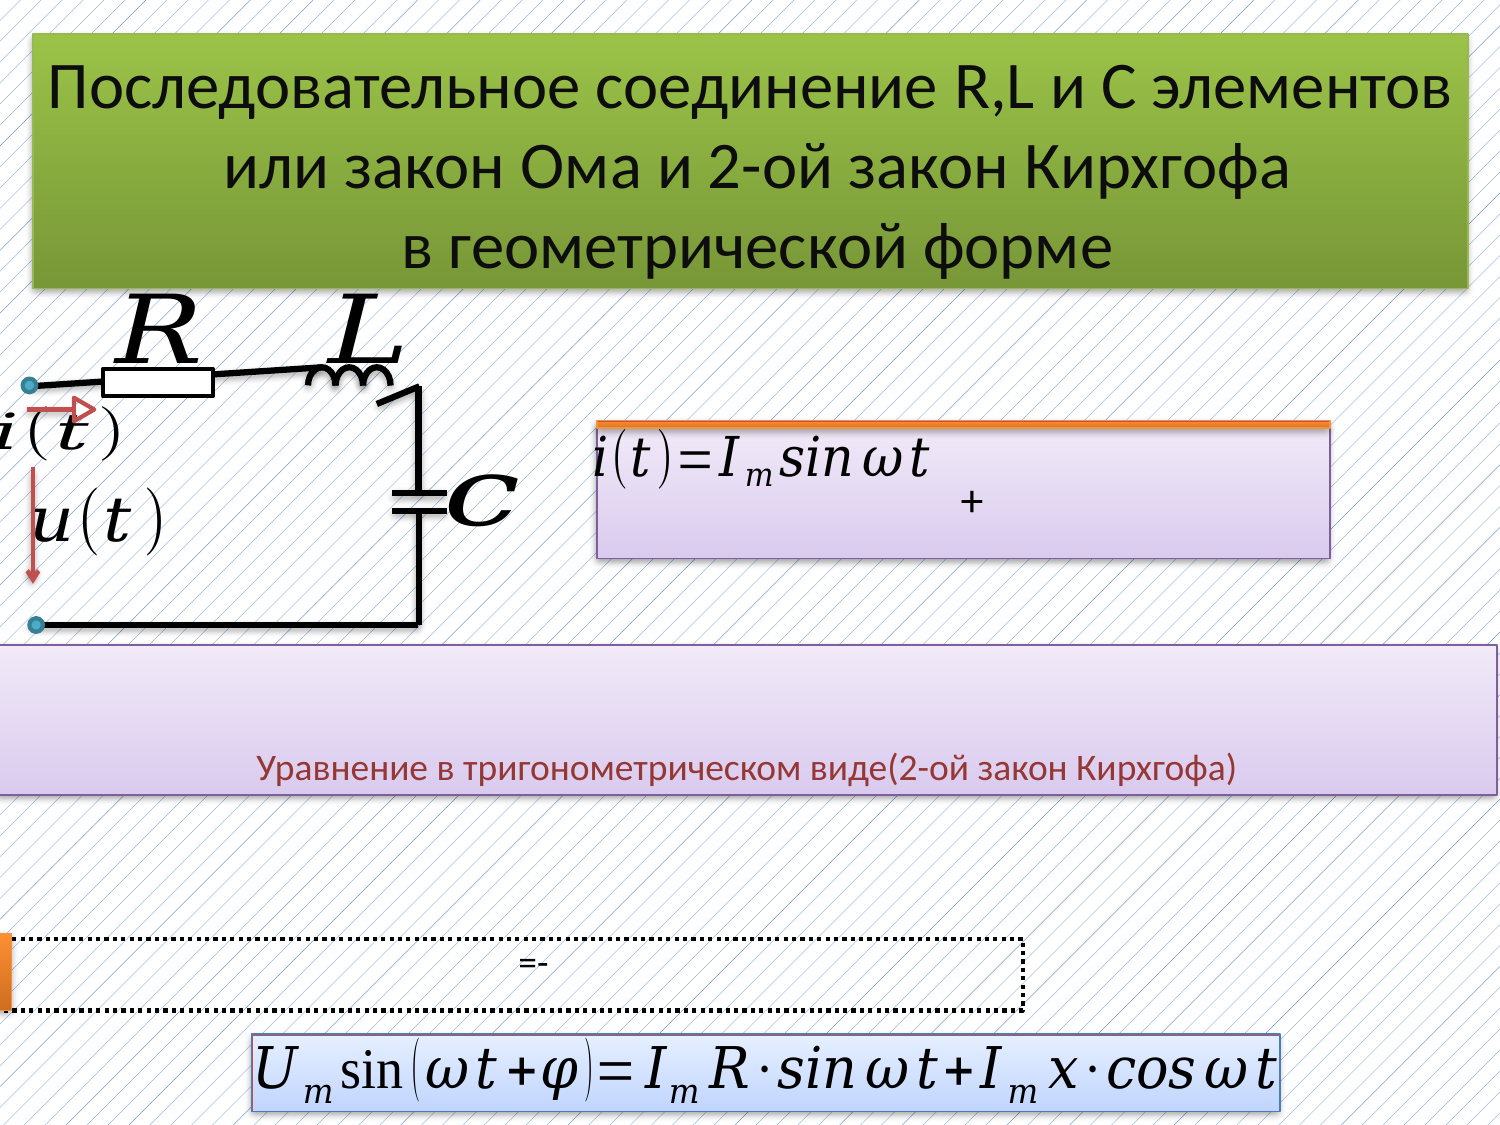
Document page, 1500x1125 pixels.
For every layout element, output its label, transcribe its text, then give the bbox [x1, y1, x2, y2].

text_box [101, 367, 215, 383]
text_box [0, 933, 12, 1011]
text_box [30, 387, 38, 392]
text_box [332, 364, 362, 386]
text_box [305, 364, 334, 386]
text_box [27, 616, 45, 629]
text_box Последовательное соединение R,L и С элементов или закон Ома и 2-ой закон Кирхгофа в геометрической форме [32, 33, 1469, 289]
text_box [16, 937, 1025, 1013]
text_box [596, 420, 1331, 429]
text_box [101, 387, 215, 392]
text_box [26, 397, 95, 422]
text_box [359, 364, 394, 386]
text_box [596, 435, 1331, 559]
text_box [20, 376, 38, 395]
